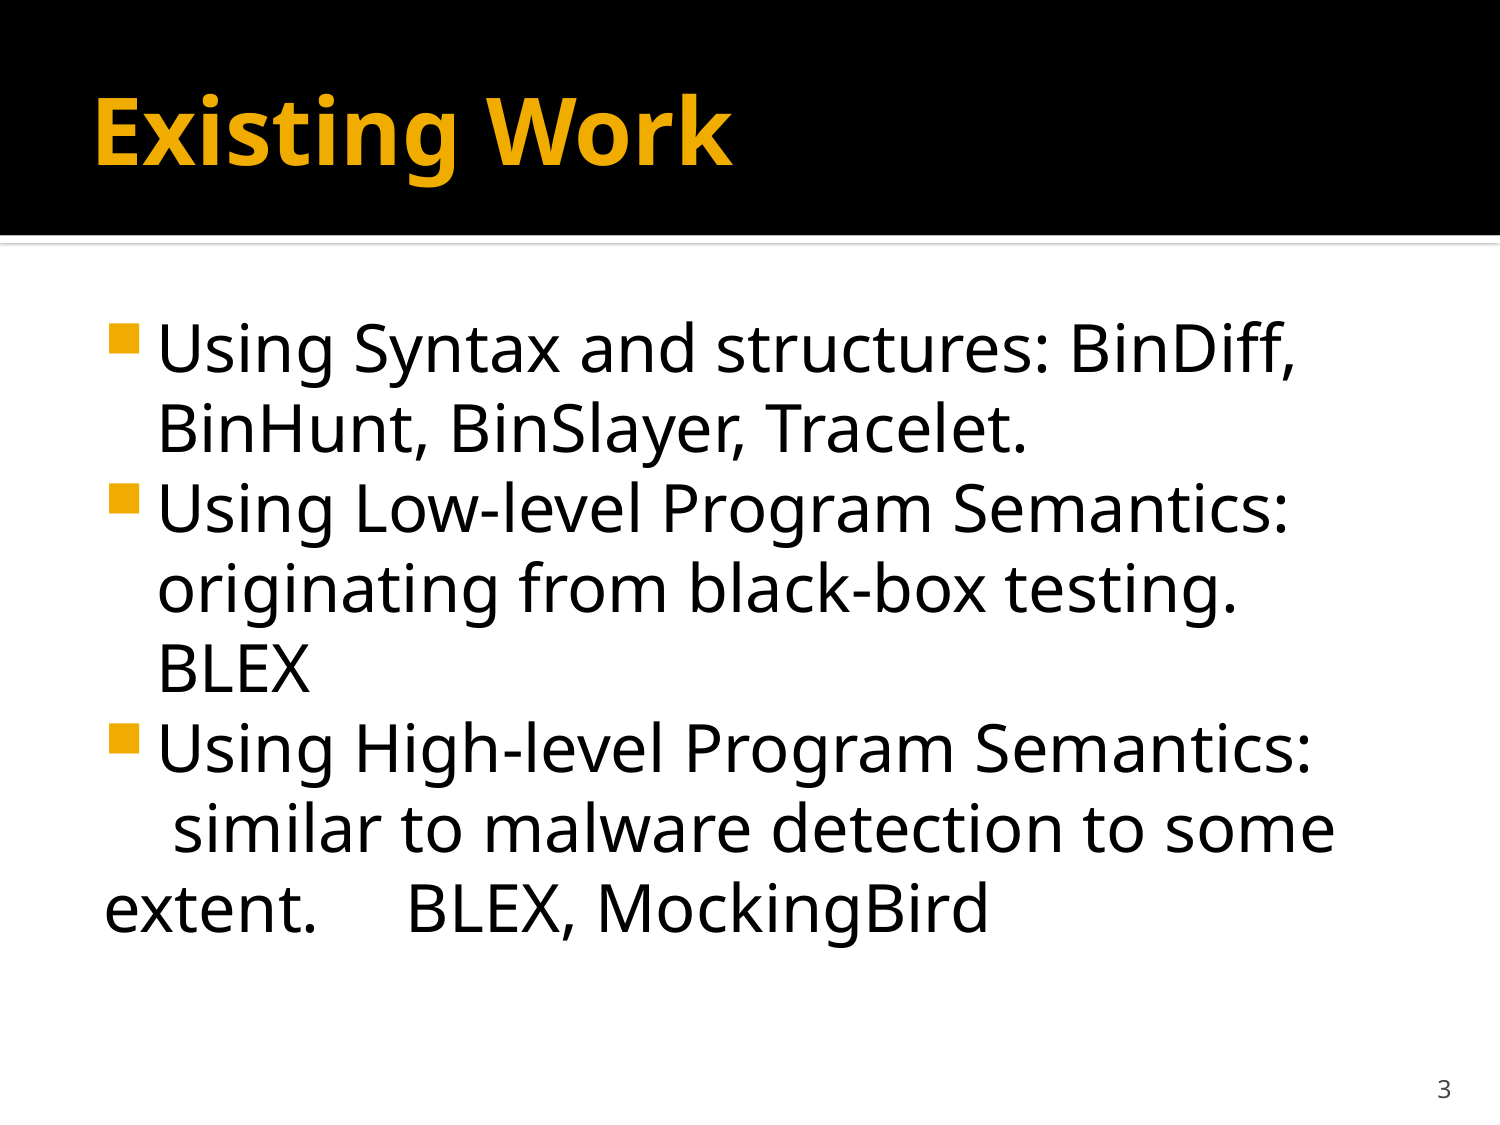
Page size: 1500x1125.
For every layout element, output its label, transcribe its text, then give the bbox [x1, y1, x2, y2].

slide_number 3 [1345, 1062, 1467, 1108]
list Using Syntax and structures: BinDiff, BinHunt, BinSlayer, Tracelet. Using Low-level Program Semantics: originating from black-box testing. BLEX Using High-level Program Semantics: similar to malware detection to some extent. BLEX, MockingBird [75, 291, 1425, 1050]
title Existing Work [75, 25, 1425, 231]
